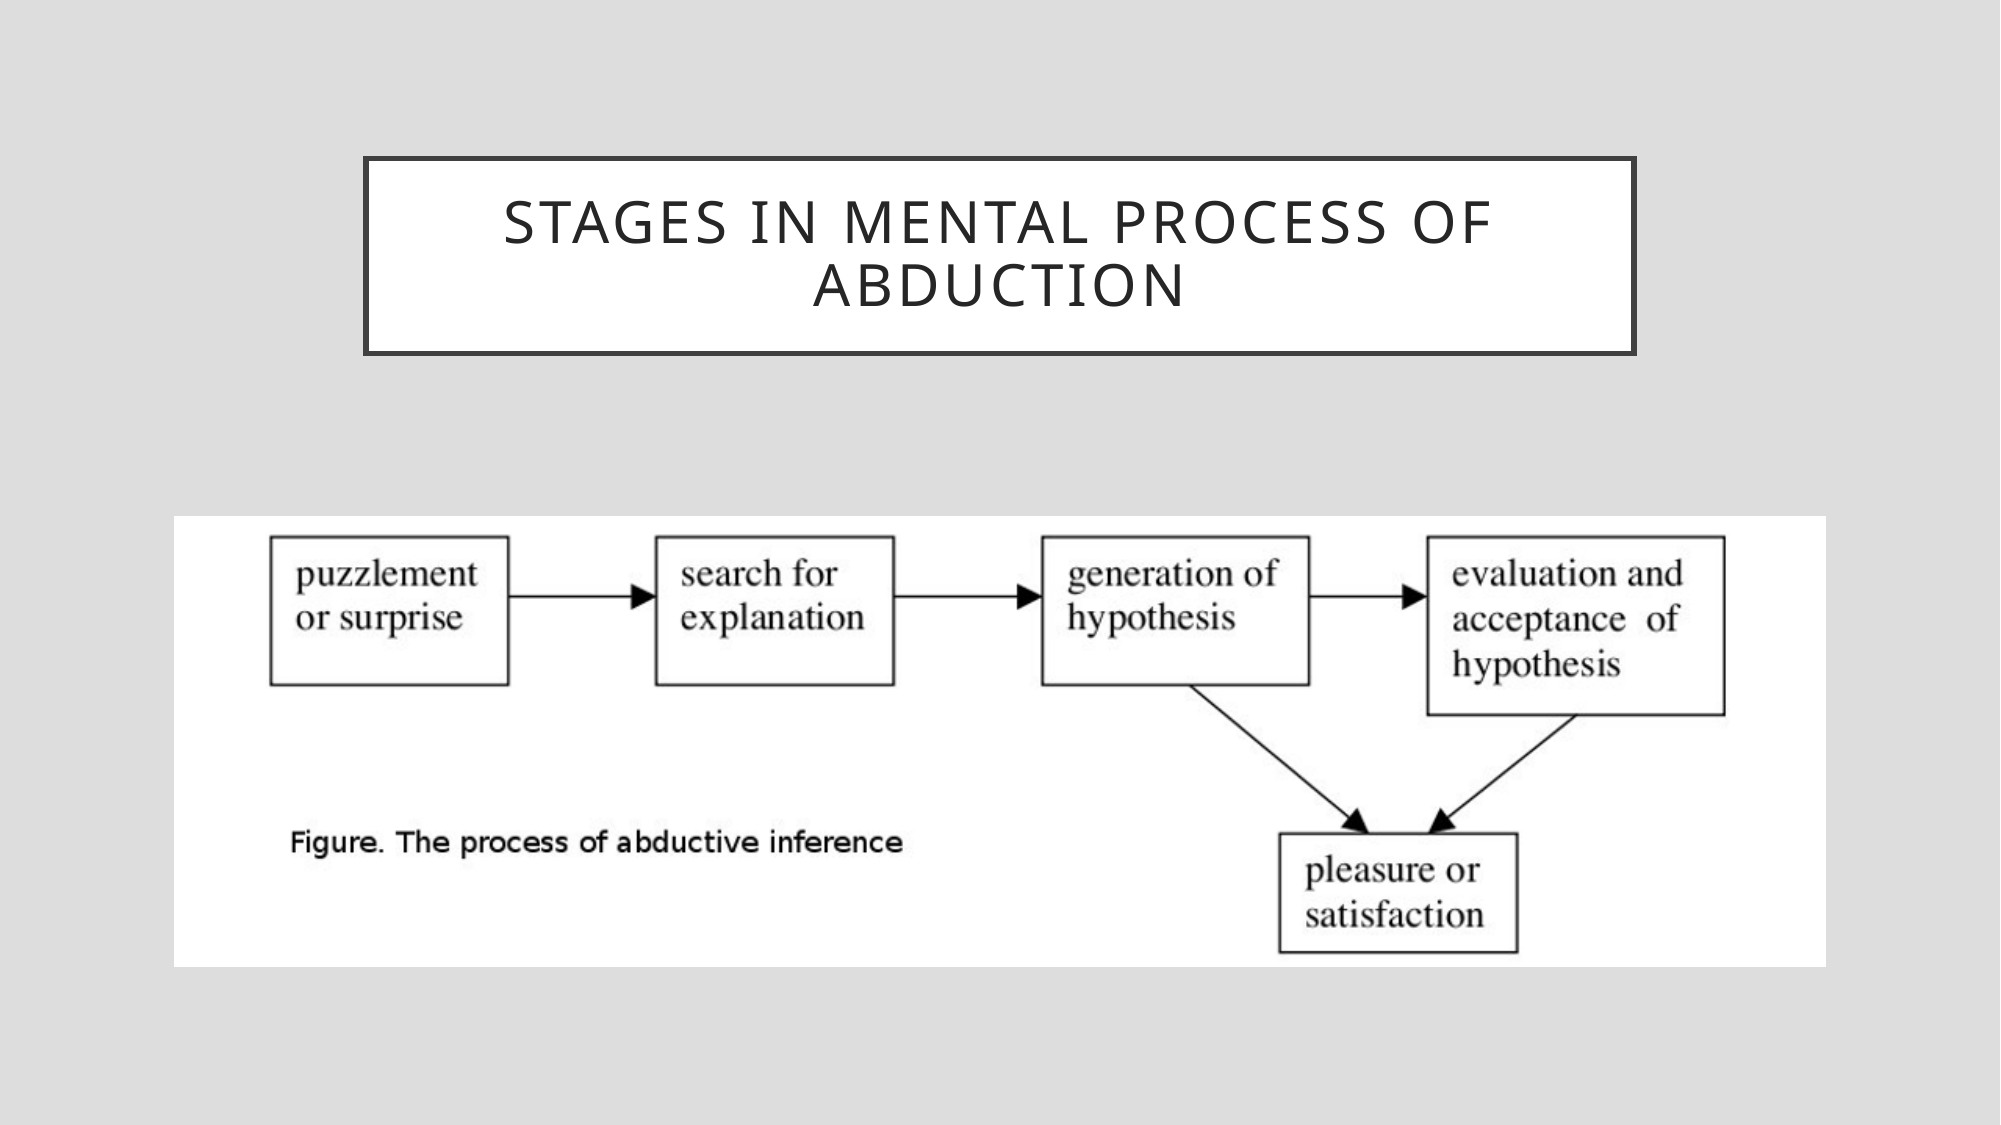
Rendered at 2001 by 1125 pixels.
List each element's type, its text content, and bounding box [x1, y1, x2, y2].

title Stages in Mental Process of Abduction [363, 156, 1637, 356]
picture [174, 516, 1826, 967]
